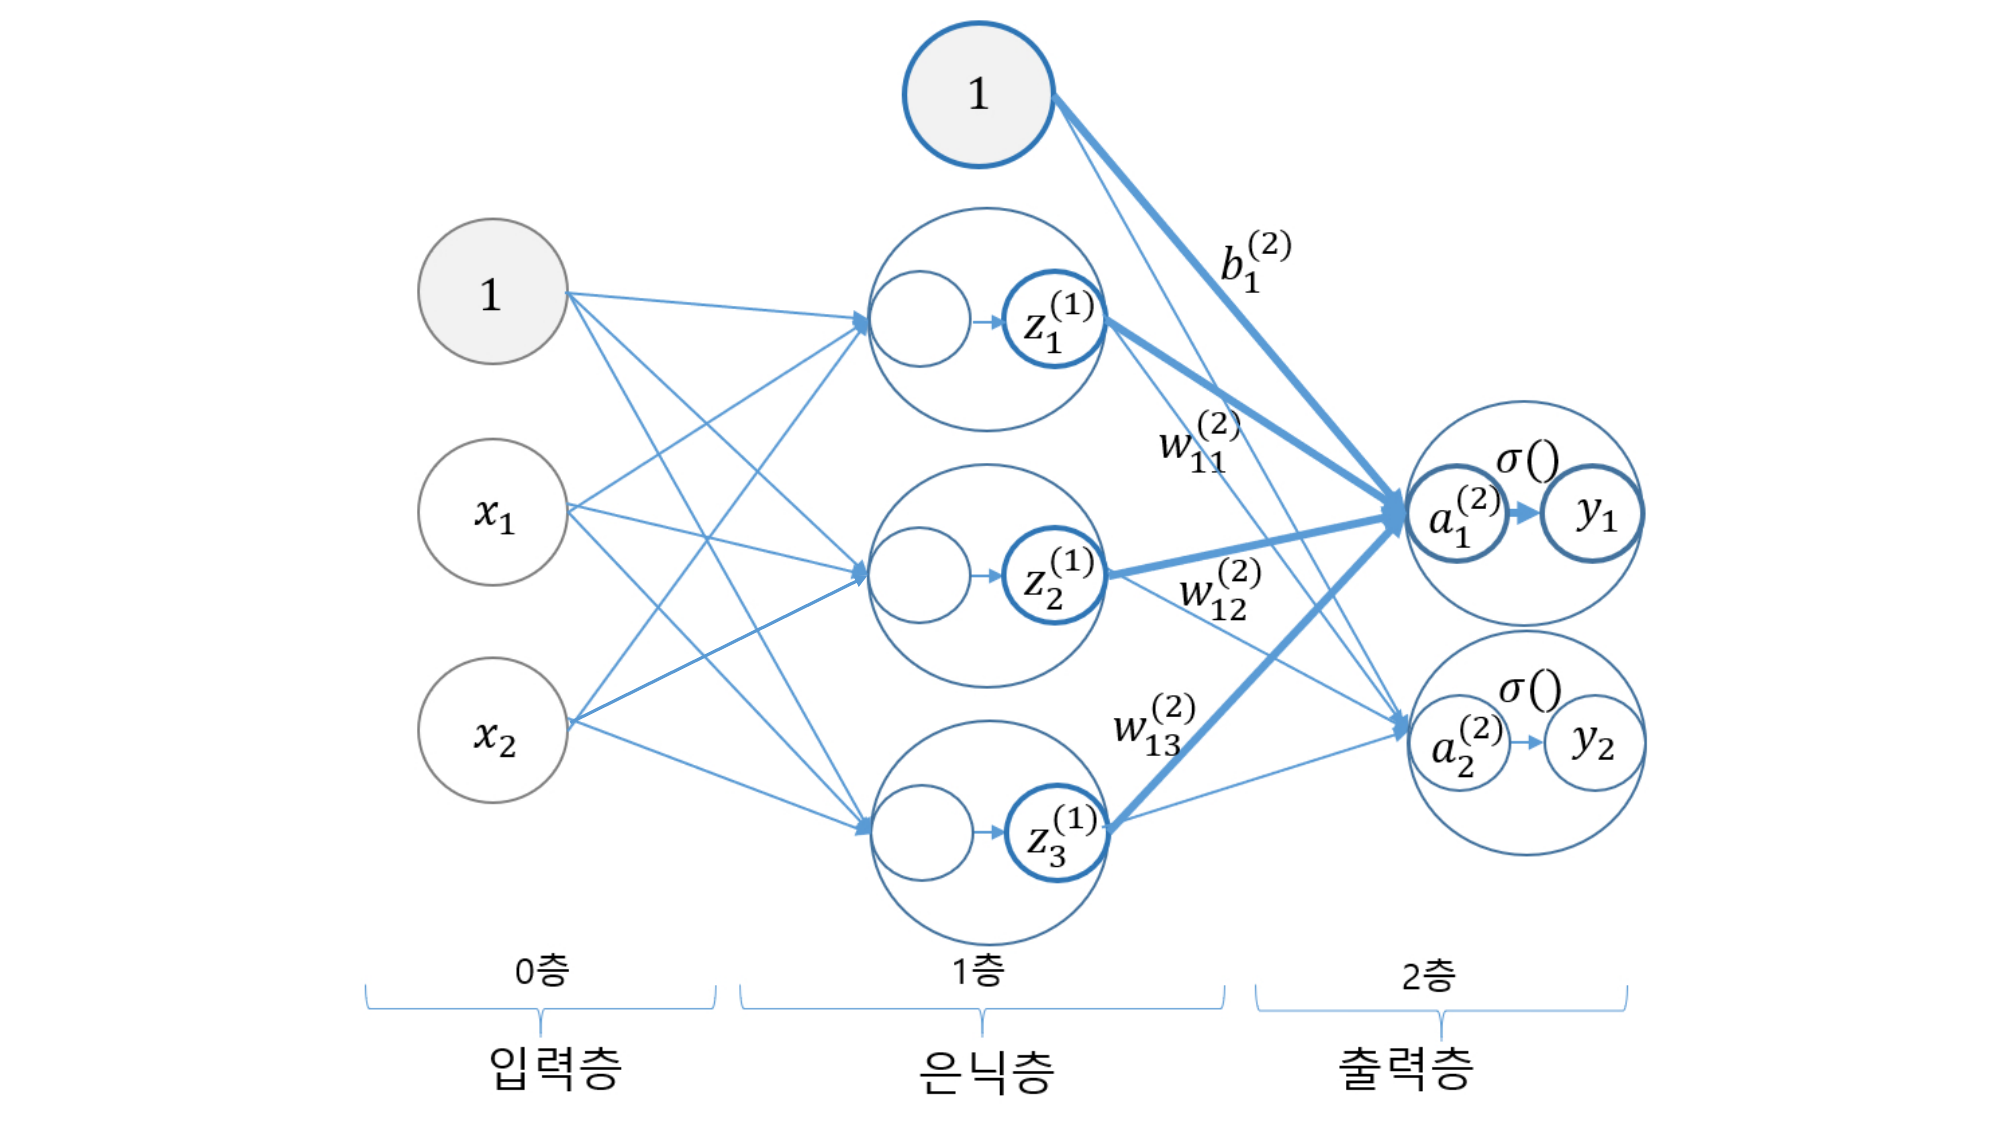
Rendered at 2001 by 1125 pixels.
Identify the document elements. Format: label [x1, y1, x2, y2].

picture [318, 0, 1682, 1125]
text_box [570, 575, 868, 723]
